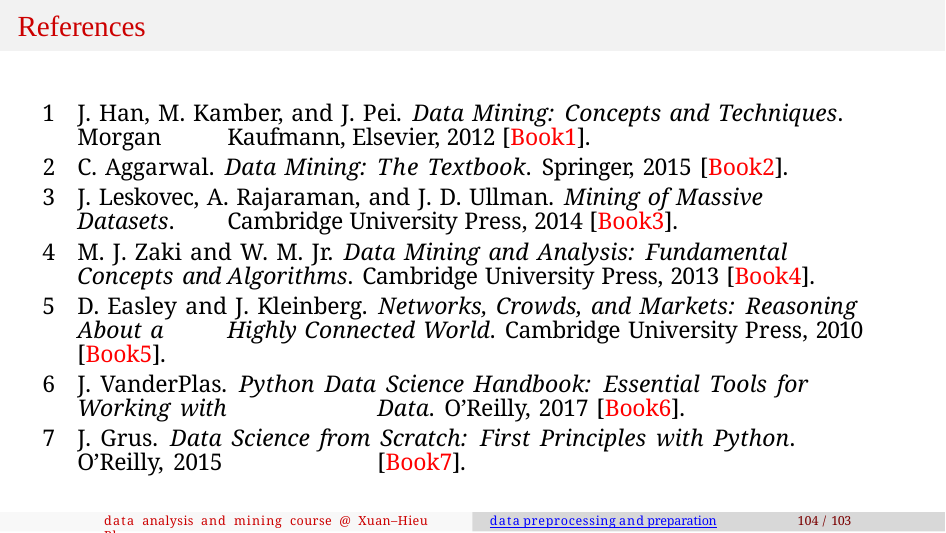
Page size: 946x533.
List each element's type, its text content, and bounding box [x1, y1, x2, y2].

text_box J. Han, M. Kamber, and J. Pei. Data Mining: Concepts and Techniques. Morgan Kaufmann, Elsevier, 2012 [Book1]. C. Aggarwal. Data Mining: The Textbook. Springer, 2015 [Book2]. J. Leskovec, A. Rajaraman, and J. D. Ullman. Mining of Massive Datasets. Cambridge University Press, 2014 [Book3]. M. J. Zaki and W. M. Jr. Data Mining and Analysis: Fundamental Concepts and Algorithms. Cambridge University Press, 2013 [Book4]. D. Easley and J. Kleinberg. Networks, Crowds, and Markets: Reasoning About a Highly Connected World. Cambridge University Press, 2010 [Book5]. J. VanderPlas. Python Data Science Handbook: Essential Tools for Working with Data. O’Reilly, 2017 [Book6]. J. Grus. Data Science from Scratch: First Principles with Python. O’Reilly, 2015 [Book7]. [40, 96, 887, 476]
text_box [0, 511, 946, 532]
title References [15, 4, 719, 97]
